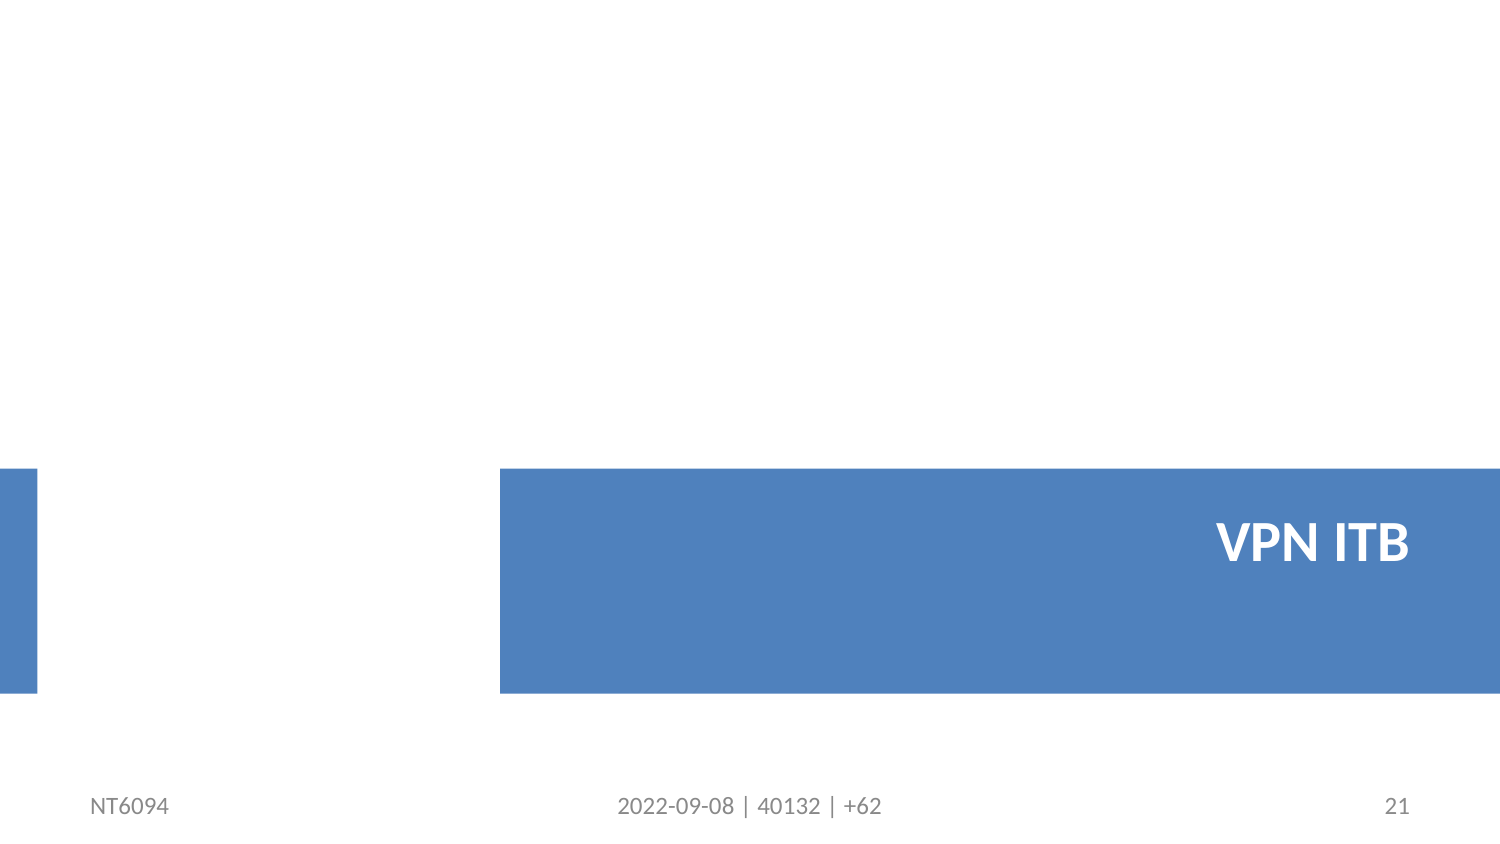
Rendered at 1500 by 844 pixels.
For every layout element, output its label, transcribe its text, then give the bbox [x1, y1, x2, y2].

slide_number NT6094 [75, 782, 463, 827]
footer 2022-09-08 | 40132 | +62 [512, 782, 988, 827]
text_box VPN ITB [587, 509, 1425, 666]
slide_number 21 [1074, 782, 1425, 827]
